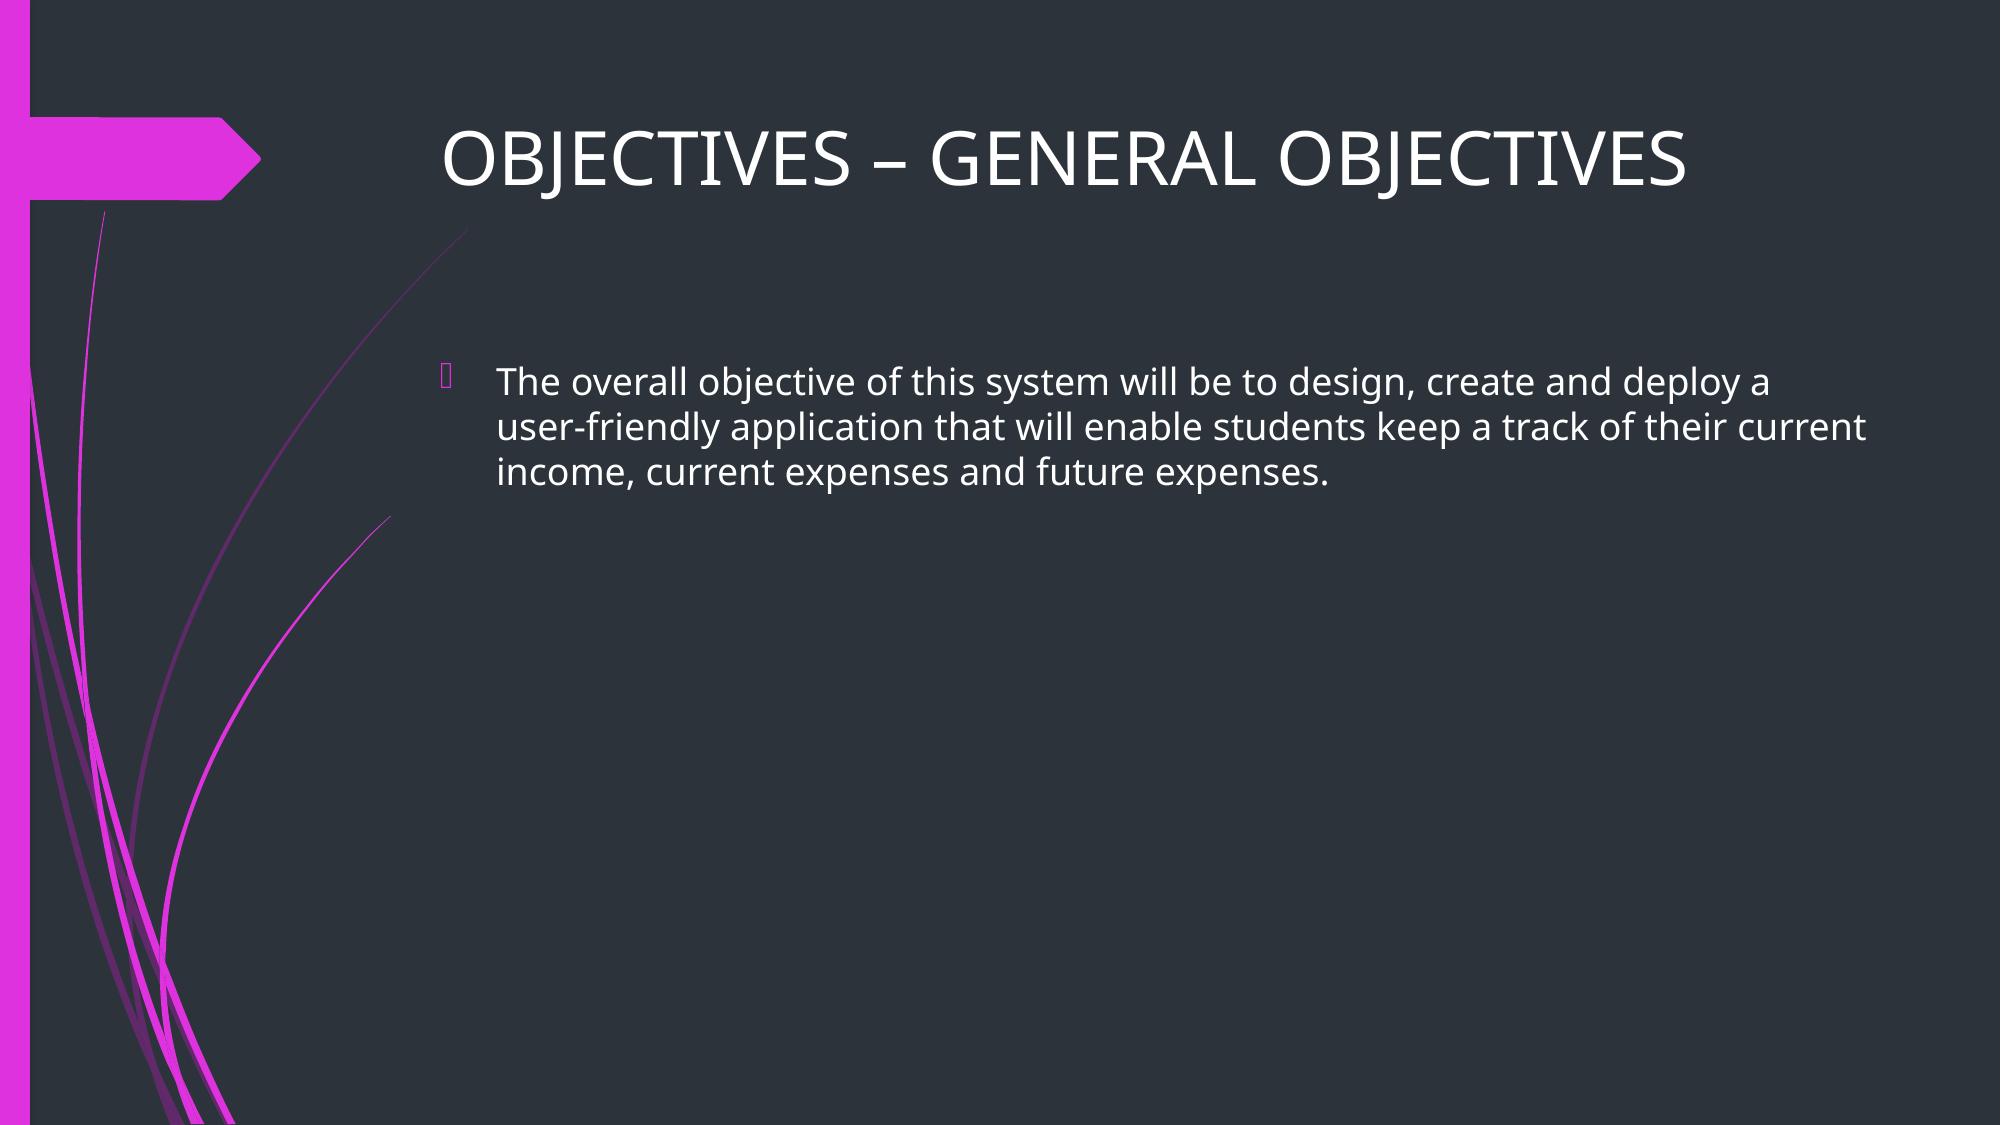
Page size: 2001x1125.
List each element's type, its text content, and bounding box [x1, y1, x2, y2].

list The overall objective of this system will be to design, create and deploy a user-friendly application that will enable students keep a track of their current income, current expenses and future expenses. [424, 350, 1888, 970]
title OBJECTIVES – GENERAL OBJECTIVES [425, 102, 1888, 313]
